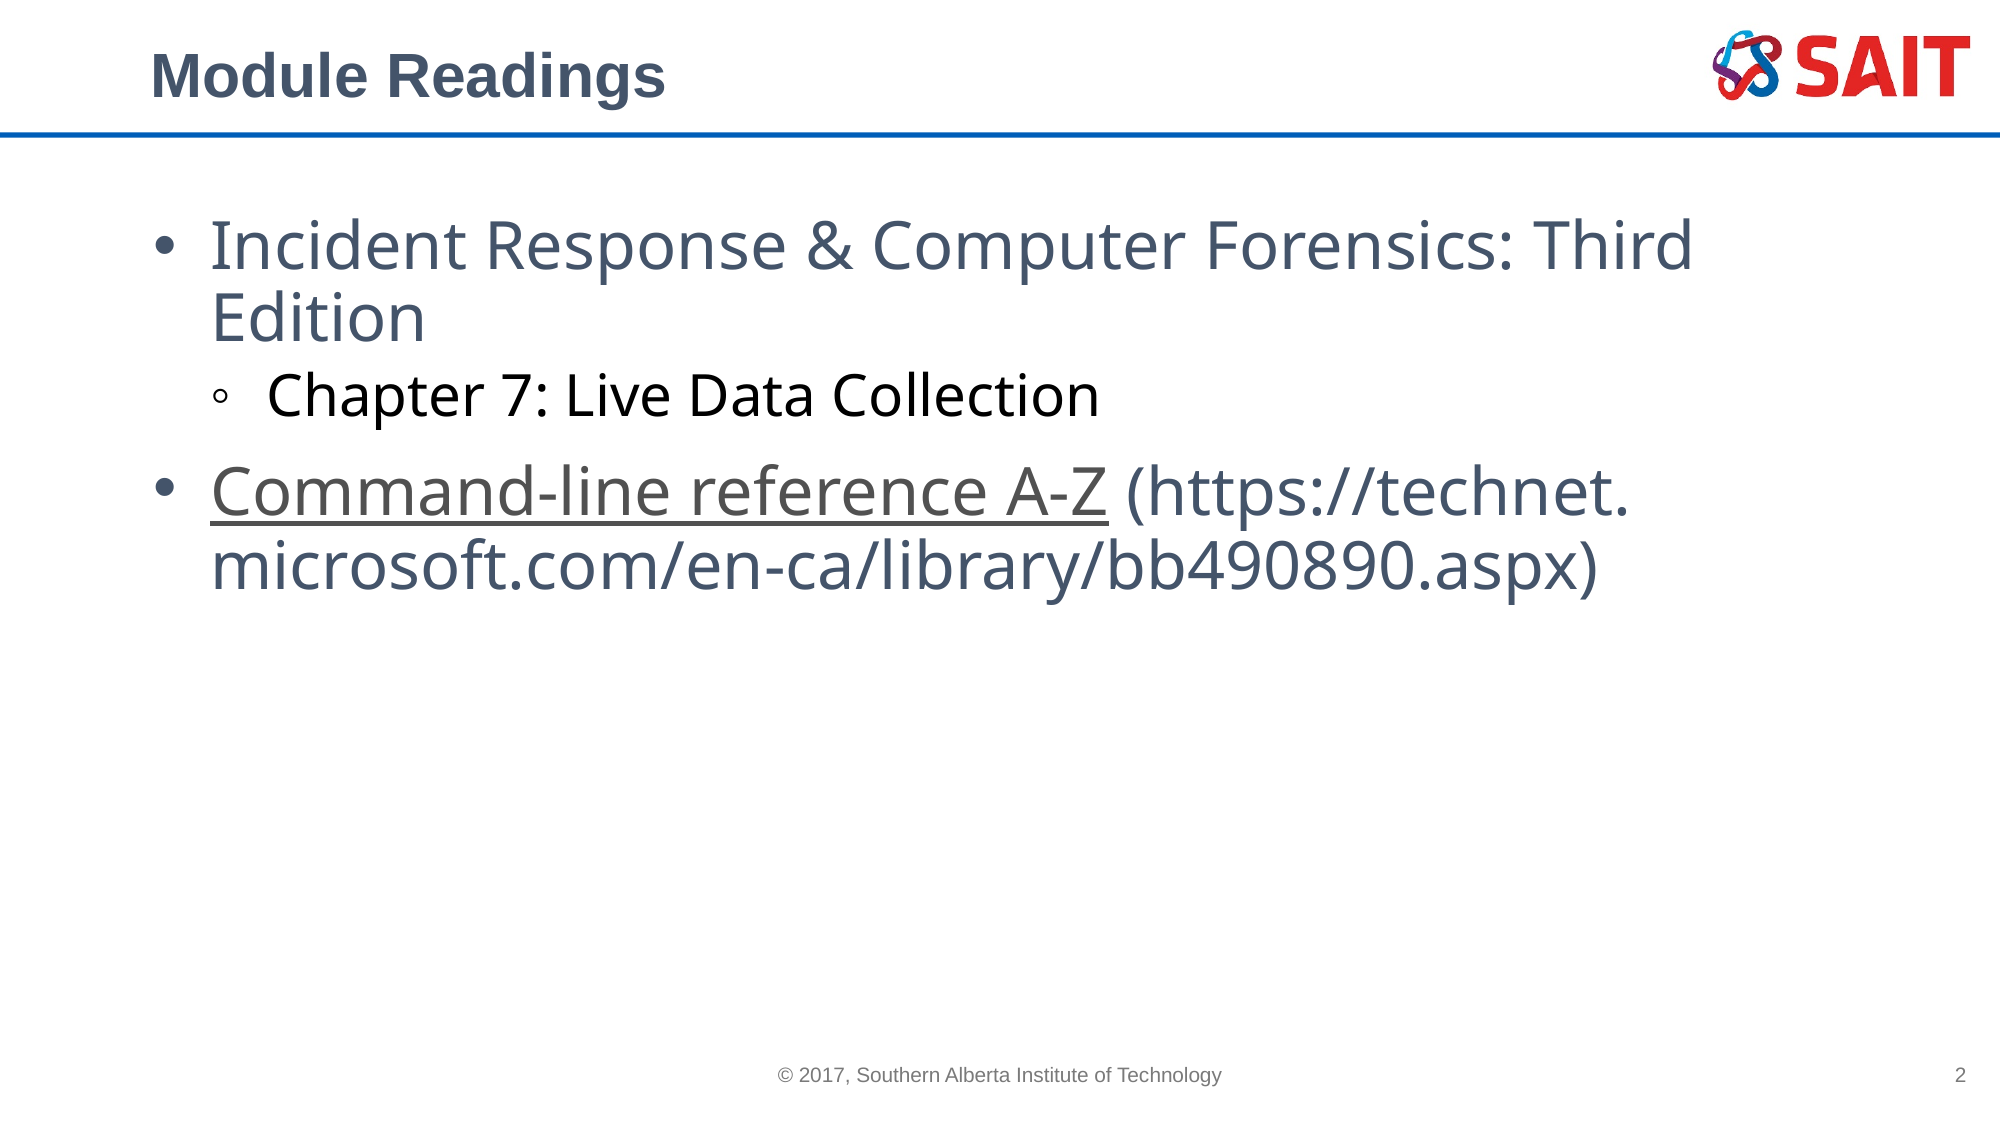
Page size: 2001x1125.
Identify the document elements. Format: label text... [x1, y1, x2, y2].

title Module Readings [135, 25, 1600, 129]
picture [1682, 0, 2000, 130]
list Incident Response & Computer Forensics: Third Edition Chapter 7: Live Data Collection Command-line reference A-Z (https://technet. microsoft.com/en-ca/library/bb490890.aspx) [138, 204, 1854, 1020]
